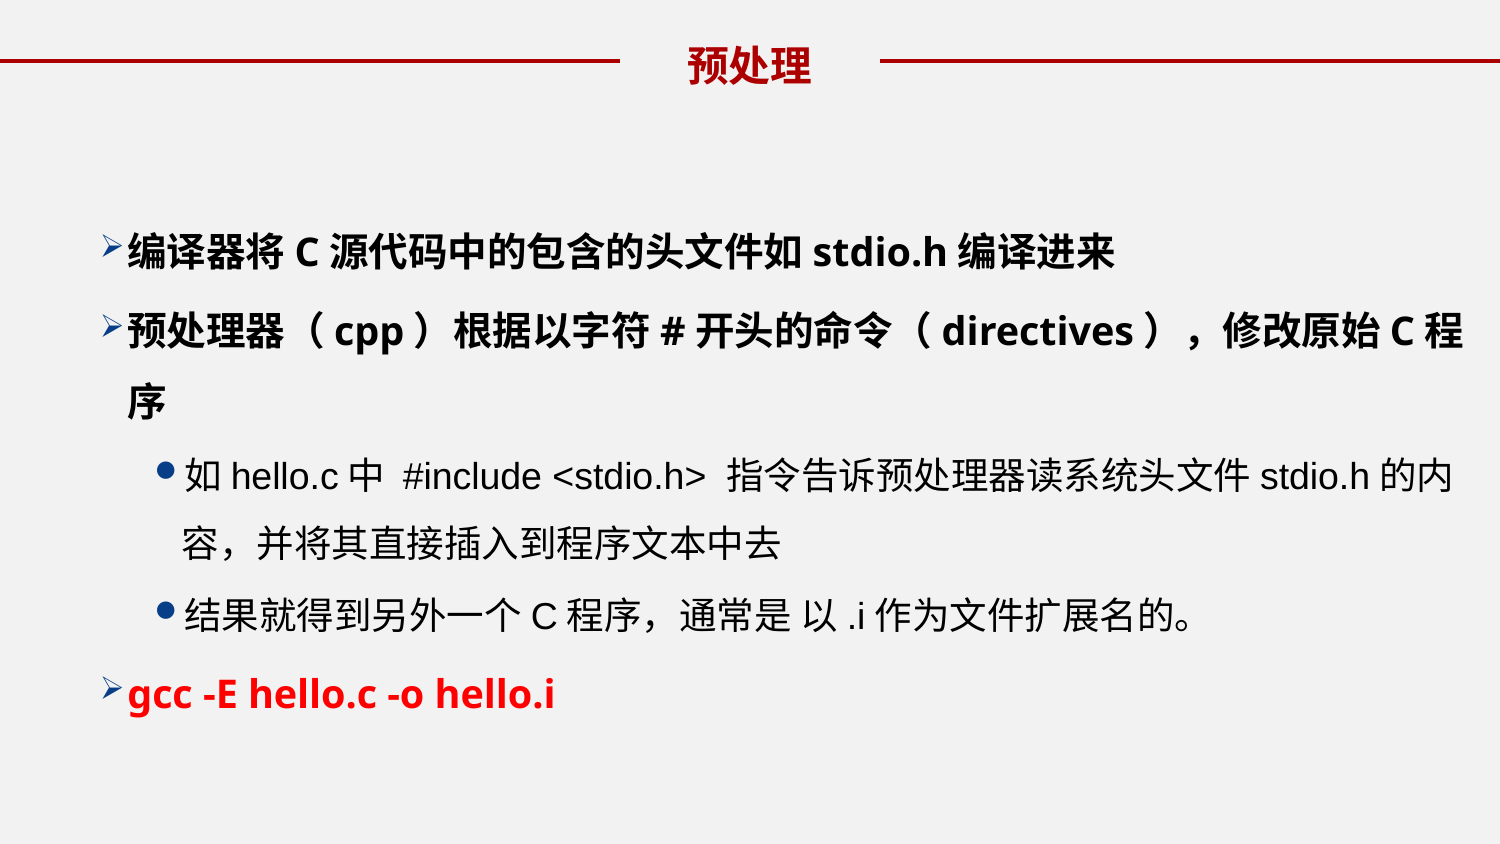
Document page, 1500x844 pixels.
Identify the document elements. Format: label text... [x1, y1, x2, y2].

text_box 编译器将C源代码中的包含的头文件如stdio.h编译进来 预处理器（cpp）根据以字符#开头的命令（directives），修改原始C程序 如hello.c中 #include <stdio.h> 指令告诉预处理器读系统头文件stdio.h的内容，并将其直接插入到程序文本中去 结果就得到另外一个C程序，通常是 以.i作为文件扩展名的。 gcc -E hello.c -o hello.i [88, 197, 1500, 844]
text_box 预处理 [620, 32, 880, 97]
